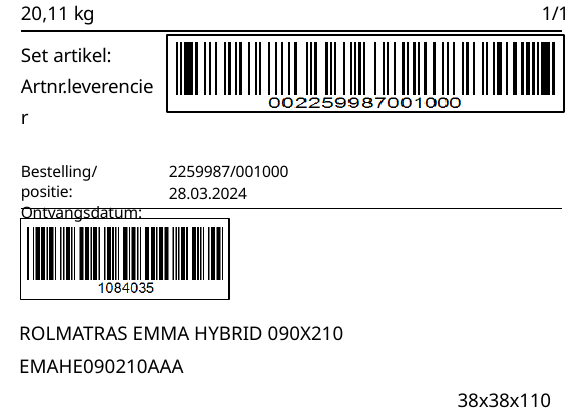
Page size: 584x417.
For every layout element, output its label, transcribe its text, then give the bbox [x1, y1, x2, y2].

picture [27, 227, 223, 296]
title 20,11 kg [18, 0, 95, 32]
text_box [20, 218, 230, 300]
picture [175, 42, 555, 111]
text_box ROLMATRAS EMMA HYBRID 090X210 EMAHE090210AAA 38x38x110 [17, 311, 584, 412]
text_box Bestelling/positie: Ontvangsdatum: [18, 157, 150, 222]
text_box [166, 35, 565, 112]
text_box 1/1 [539, 0, 570, 25]
text_box Set artikel: Artnr.leverencier [18, 32, 161, 128]
text_box 2259987/001000 28.03.2024 [166, 157, 303, 203]
